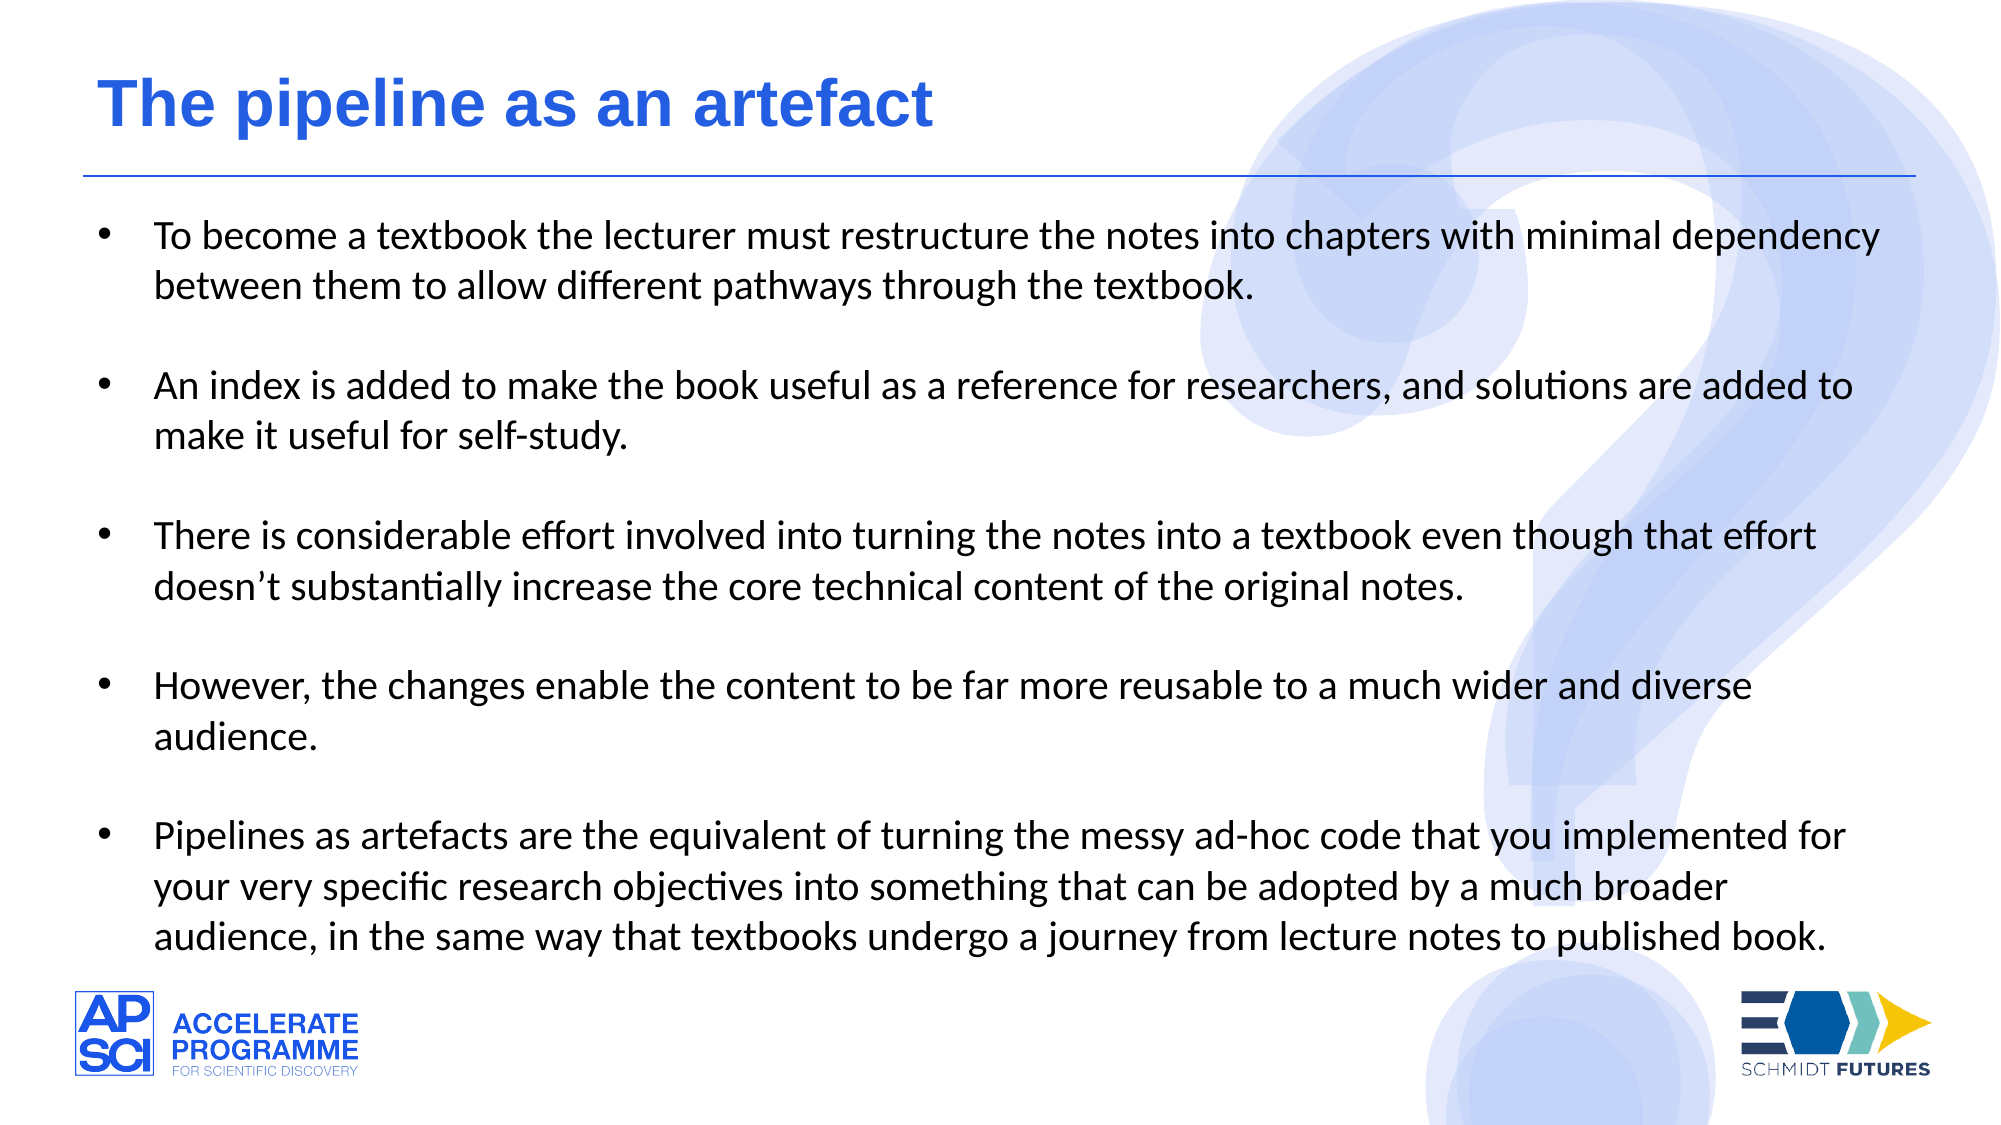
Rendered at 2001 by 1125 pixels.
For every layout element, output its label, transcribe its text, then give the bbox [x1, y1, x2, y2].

text_box To become a textbook the lecturer must restructure the notes into chapters with minimal dependency between them to allow different pathways through the textbook. An index is added to make the book useful as a reference for researchers, and solutions are added to make it useful for self-study. There is considerable effort involved into turning the notes into a textbook even though that effort doesn’t substantially increase the core technical content of the original notes. However, the changes enable the content to be far more reusable to a much wider and diverse audience. Pipelines as artefacts are the equivalent of turning the messy ad-hoc code that you implemented for your very specific research objectives into something that can be adopted by a much broader audience, in the same way that textbooks undergo a journey from lecture notes to published book. [82, 200, 1916, 1016]
picture [75, 991, 358, 1076]
picture [1741, 991, 1933, 1076]
list The pipeline as an artefact [82, 61, 1916, 166]
